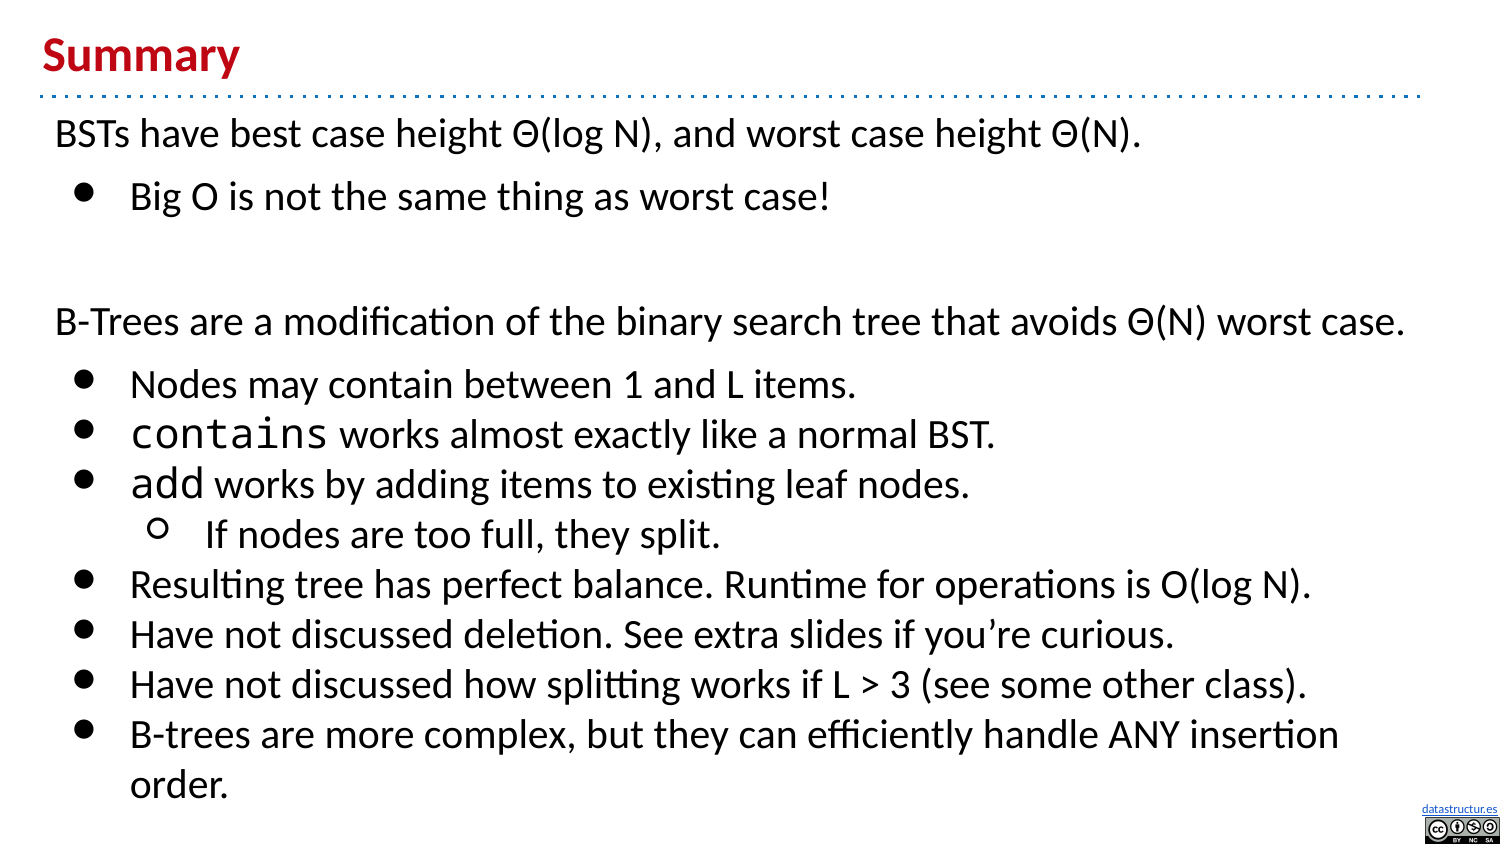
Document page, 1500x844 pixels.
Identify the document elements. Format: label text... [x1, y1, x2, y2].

text_box Summary [27, 15, 1378, 97]
text_box BSTs have best case height Θ(log N), and worst case height Θ(N). Big O is not the same thing as worst case! B-Trees are a modification of the binary search tree that avoids Θ(N) worst case. Nodes may contain between 1 and L items. contains works almost exactly like a normal BST. add works by adding items to existing leaf nodes. If nodes are too full, they split. Resulting tree has perfect balance. Runtime for operations is O(log N). Have not discussed deletion. See extra slides if you’re curious. Have not discussed how splitting works if L > 3 (see some other class). B-trees are more complex, but they can efficiently handle ANY insertion order. [39, 91, 1457, 712]
picture [1425, 817, 1500, 844]
